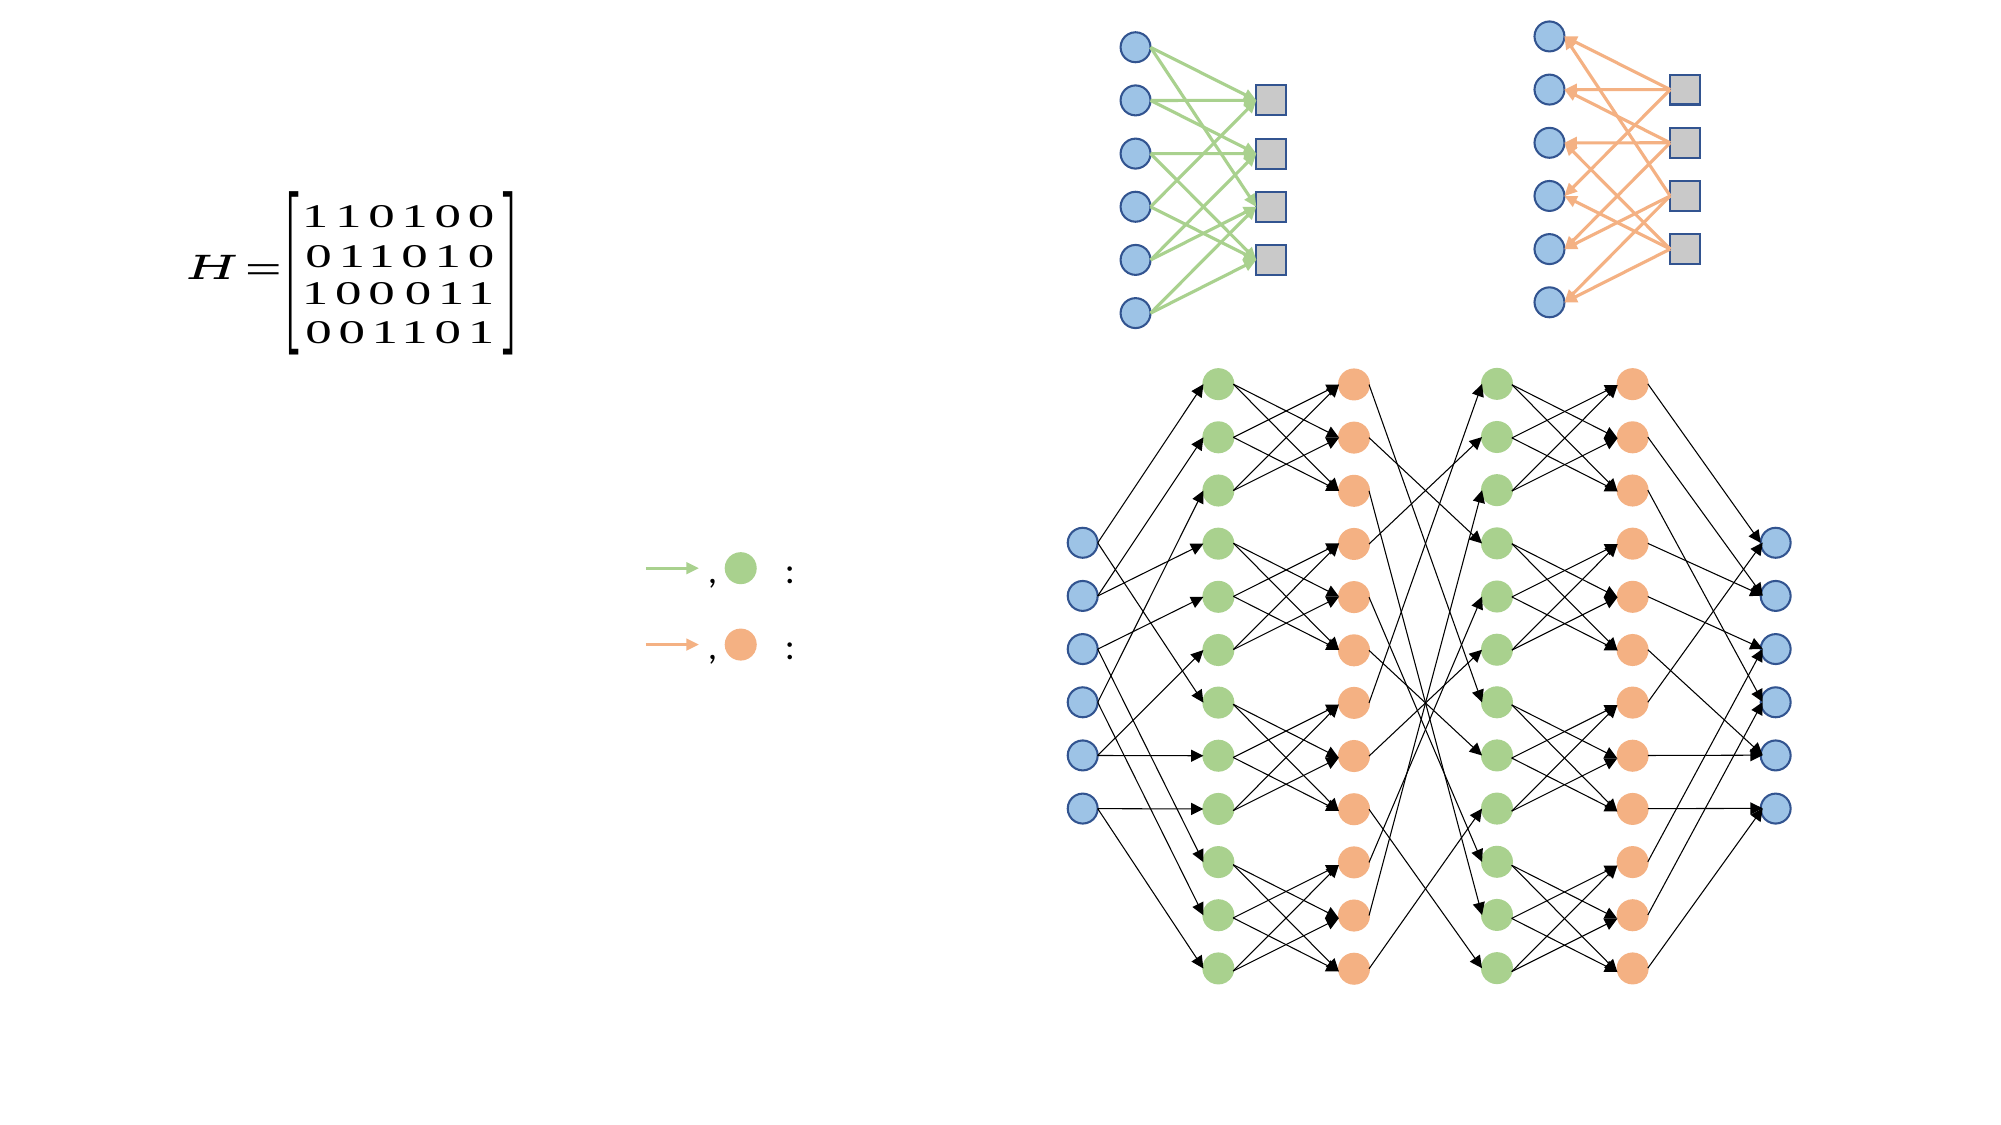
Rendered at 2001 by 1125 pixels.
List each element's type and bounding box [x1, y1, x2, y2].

text_box [1533, 20, 1566, 53]
text_box [1119, 137, 1150, 170]
text_box [1763, 792, 1792, 825]
text_box [1369, 383, 1483, 437]
text_box [1763, 526, 1792, 559]
text_box [1066, 633, 1097, 666]
text_box [1763, 739, 1792, 772]
text_box [1337, 474, 1369, 507]
text_box [1066, 792, 1097, 825]
text_box [1511, 438, 1618, 492]
text_box [1119, 190, 1150, 223]
text_box [1671, 74, 1701, 106]
text_box [1097, 808, 1204, 969]
text_box [1233, 918, 1339, 972]
text_box [1481, 367, 1514, 400]
text_box [1483, 898, 1511, 931]
text_box [1647, 649, 1763, 755]
text_box [1671, 233, 1701, 265]
text_box [1533, 179, 1564, 212]
text_box [1150, 100, 1257, 153]
text_box [1150, 153, 1257, 206]
text_box [1369, 437, 1483, 490]
text_box [1617, 952, 1649, 985]
text_box [1066, 739, 1097, 772]
text_box [1618, 739, 1647, 772]
text_box [1097, 437, 1204, 490]
text_box [1564, 36, 1671, 89]
text_box [1204, 739, 1233, 772]
text_box [1564, 195, 1671, 249]
text_box [1119, 297, 1152, 330]
text_box [1204, 474, 1235, 507]
text_box [1616, 527, 1647, 560]
text_box [1564, 142, 1671, 195]
text_box [1511, 597, 1618, 651]
text_box [1233, 437, 1340, 491]
text_box [1119, 84, 1150, 117]
text_box [1481, 952, 1513, 985]
text_box [1097, 650, 1204, 755]
text_box [1233, 384, 1340, 437]
text_box [625, 538, 1030, 675]
text_box [1647, 490, 1763, 649]
text_box [1338, 952, 1371, 985]
text_box [1202, 952, 1234, 985]
text_box [1204, 580, 1233, 613]
text_box [1340, 421, 1369, 454]
text_box [1150, 259, 1257, 314]
text_box [1618, 580, 1647, 613]
text_box [1483, 527, 1513, 560]
text_box [1616, 368, 1649, 401]
text_box [1511, 758, 1618, 812]
text_box [1233, 864, 1339, 918]
text_box [1233, 596, 1340, 650]
text_box [1647, 383, 1761, 436]
text_box [1483, 845, 1514, 878]
text_box [1338, 793, 1369, 826]
text_box [1564, 89, 1671, 142]
text_box [1511, 384, 1618, 438]
text_box [1233, 757, 1339, 811]
text_box [1066, 526, 1097, 559]
text_box [1616, 686, 1647, 719]
text_box [1066, 686, 1097, 719]
text_box [1483, 686, 1514, 719]
text_box [1204, 633, 1235, 667]
text_box [1097, 384, 1204, 437]
text_box [1369, 596, 1483, 649]
text_box [1204, 527, 1235, 560]
text_box [1647, 436, 1763, 490]
text_box [1257, 244, 1287, 276]
text_box [1616, 846, 1647, 879]
text_box [1533, 286, 1566, 319]
text_box [1257, 138, 1287, 170]
text_box [1097, 756, 1204, 808]
text_box [1337, 686, 1369, 719]
text_box [1338, 368, 1370, 401]
text_box [1119, 31, 1152, 64]
text_box [1340, 581, 1369, 614]
text_box [1369, 490, 1483, 596]
text_box [1233, 704, 1339, 757]
text_box [1066, 579, 1097, 612]
text_box [1483, 420, 1511, 454]
text_box [1150, 47, 1257, 100]
text_box [1647, 808, 1763, 969]
text_box [1339, 899, 1369, 932]
text_box [1511, 865, 1618, 918]
text_box [1337, 634, 1369, 667]
text_box [1483, 474, 1513, 507]
text_box [1511, 705, 1618, 758]
text_box [1369, 649, 1483, 757]
text_box [1618, 421, 1647, 454]
text_box [1204, 792, 1235, 825]
text_box [1647, 756, 1763, 808]
text_box [1511, 543, 1618, 597]
text_box [1763, 633, 1792, 666]
text_box [1671, 180, 1701, 212]
text_box [1533, 126, 1564, 159]
text_box [1150, 206, 1257, 259]
text_box [1338, 527, 1369, 560]
text_box [1763, 579, 1792, 612]
text_box [1257, 84, 1287, 116]
text_box [1204, 421, 1233, 454]
text_box [1618, 899, 1647, 932]
text_box [1202, 368, 1235, 401]
text_box [1616, 633, 1647, 667]
text_box [1097, 490, 1204, 650]
text_box [1233, 543, 1340, 596]
text_box [1337, 846, 1369, 879]
text_box [1616, 474, 1647, 507]
text_box [1369, 808, 1483, 969]
text_box [1369, 757, 1483, 808]
text_box [1204, 686, 1235, 719]
text_box [1483, 633, 1513, 666]
text_box [1533, 233, 1564, 266]
text_box [1339, 739, 1369, 773]
text_box [1204, 846, 1235, 879]
text_box [1483, 580, 1511, 613]
text_box [1511, 918, 1618, 972]
text_box [1533, 73, 1564, 106]
text_box [1483, 739, 1511, 772]
text_box [1671, 127, 1701, 159]
text_box [1617, 792, 1647, 825]
text_box [1763, 686, 1792, 719]
text_box [1204, 899, 1233, 932]
text_box [1483, 792, 1513, 825]
text_box [1257, 191, 1287, 223]
text_box [1564, 249, 1671, 303]
text_box [1119, 243, 1150, 276]
